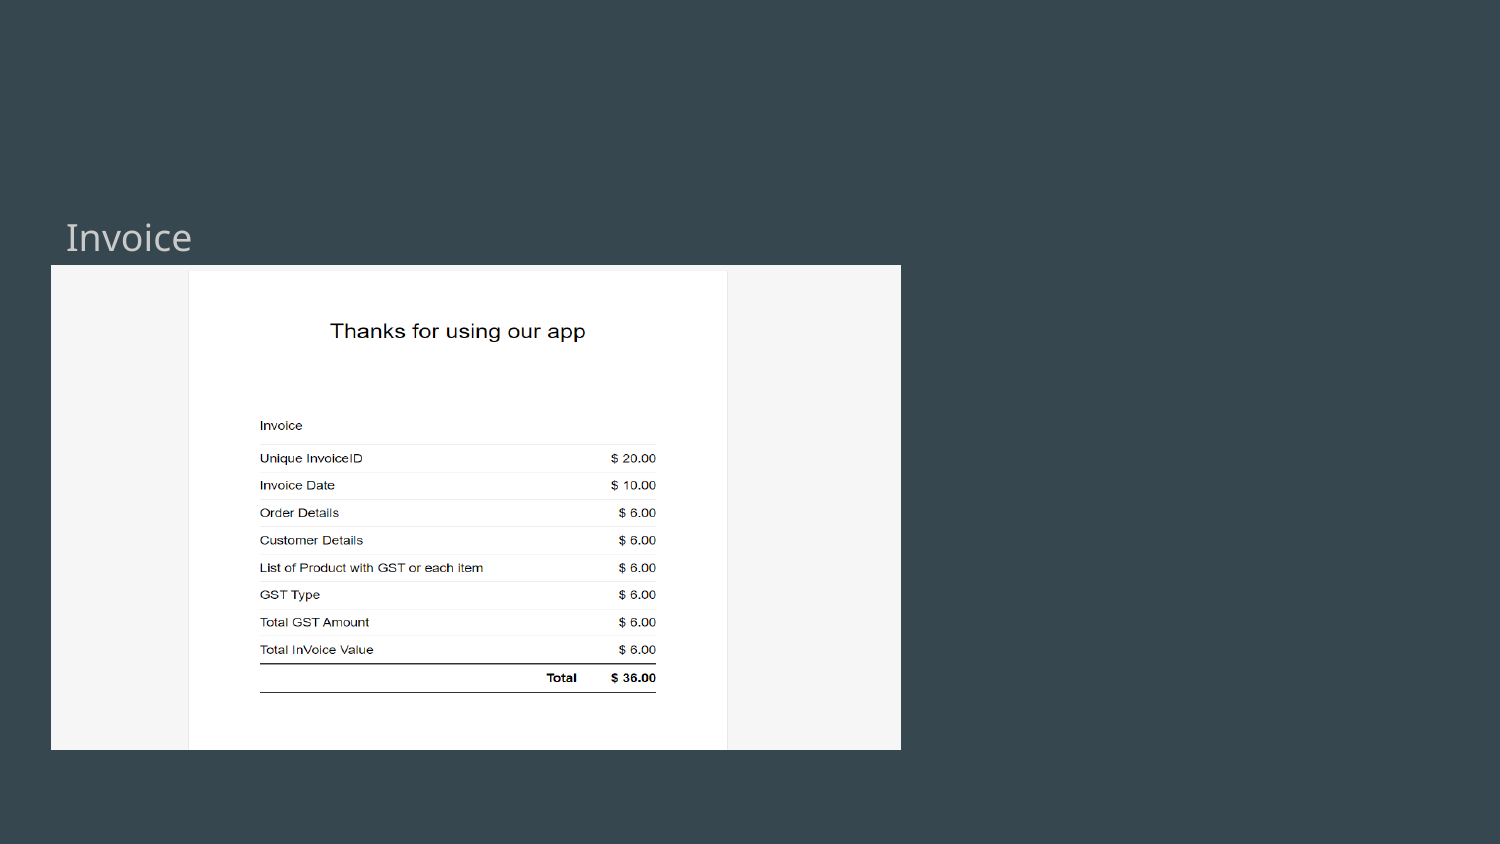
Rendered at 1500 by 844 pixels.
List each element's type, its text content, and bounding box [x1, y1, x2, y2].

picture [50, 265, 901, 750]
list Invoice [51, 189, 1449, 750]
